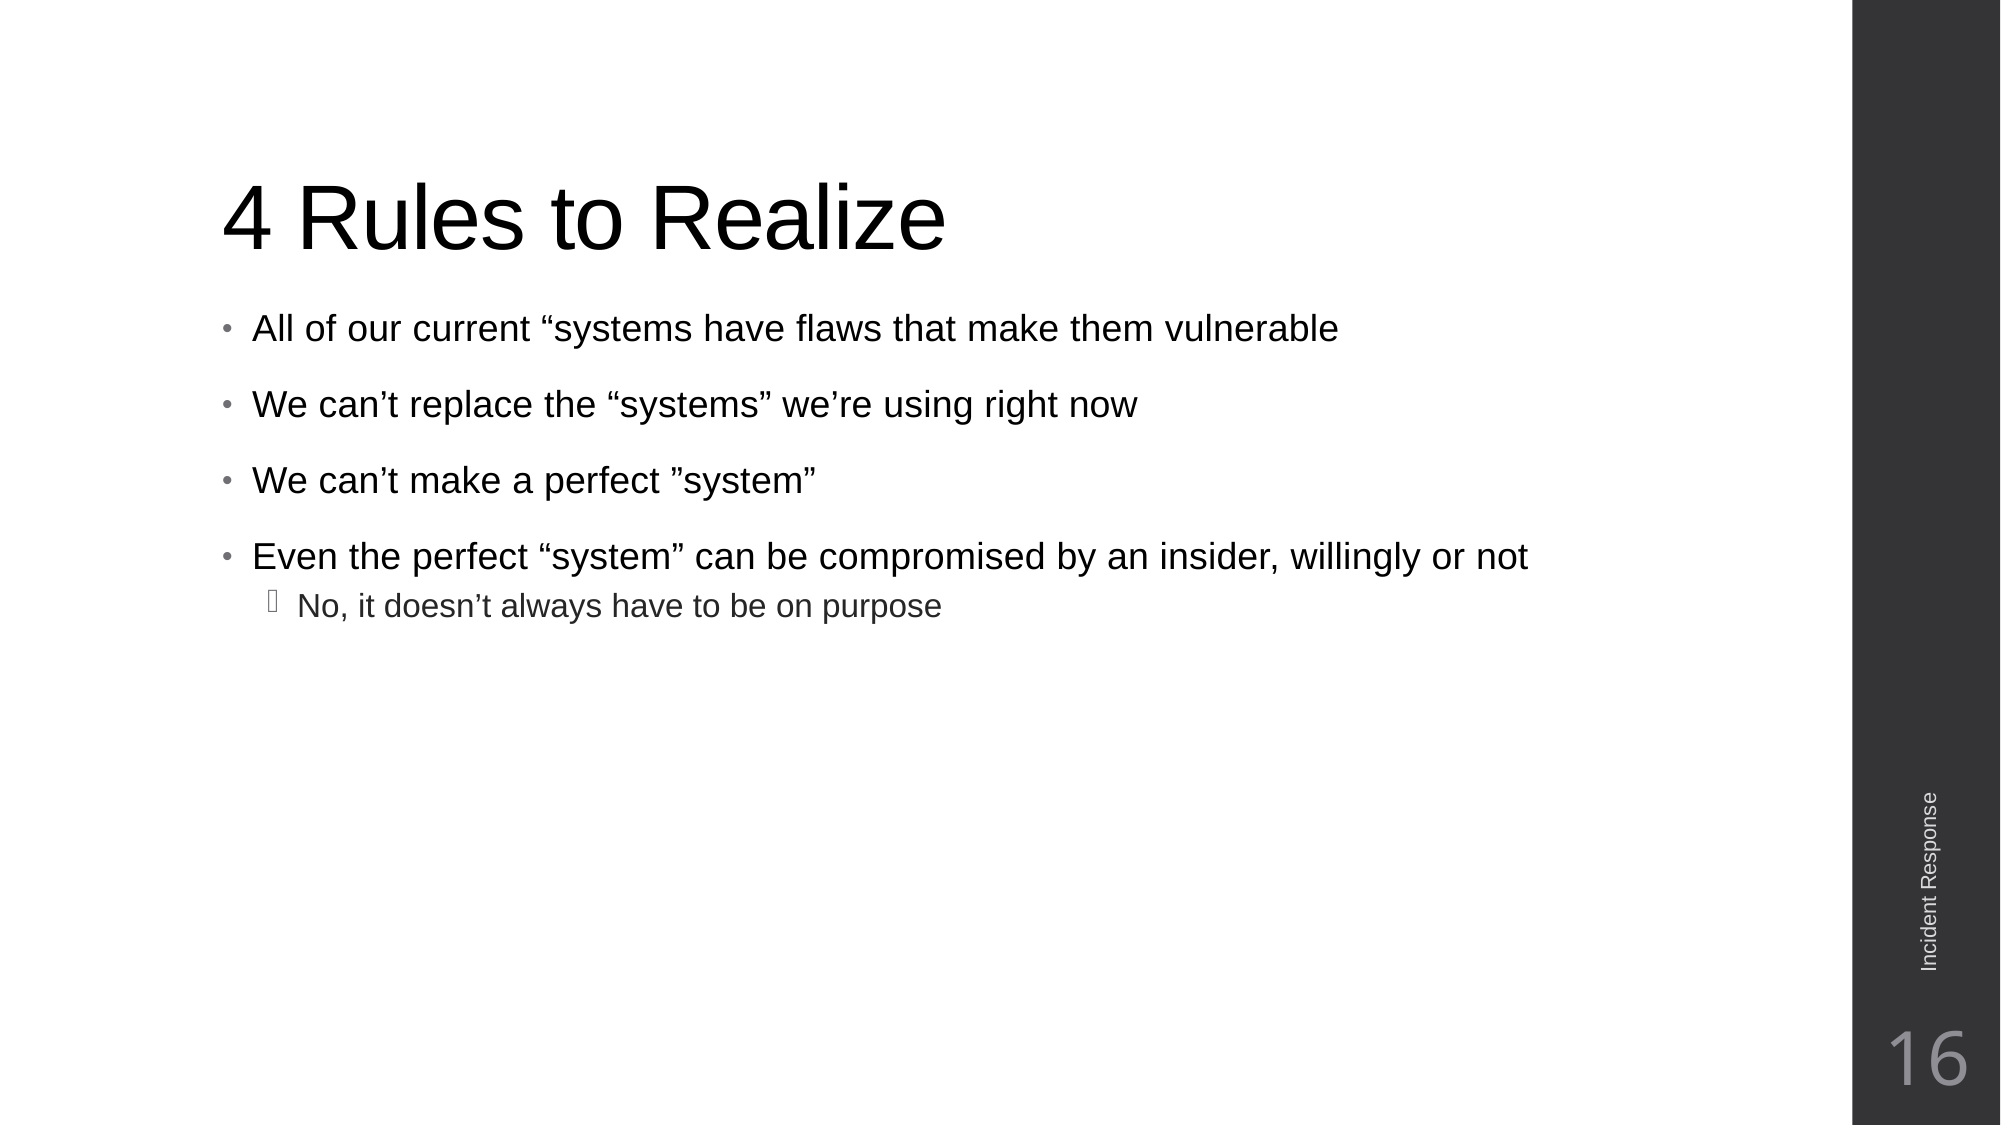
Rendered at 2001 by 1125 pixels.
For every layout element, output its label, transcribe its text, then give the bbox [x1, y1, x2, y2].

slide_number 16 [1852, 1012, 2000, 1110]
list All of our current “systems have flaws that make them vulnerable We can’t replace the “systems” we’re using right now We can’t make a perfect ”system” Even the perfect “system” can be compromised by an insider, willingly or not No, it doesn’t always have to be on purpose [206, 299, 1617, 1014]
title 4 Rules to Realize [206, 60, 1797, 278]
footer Incident Response [1897, 400, 1958, 988]
